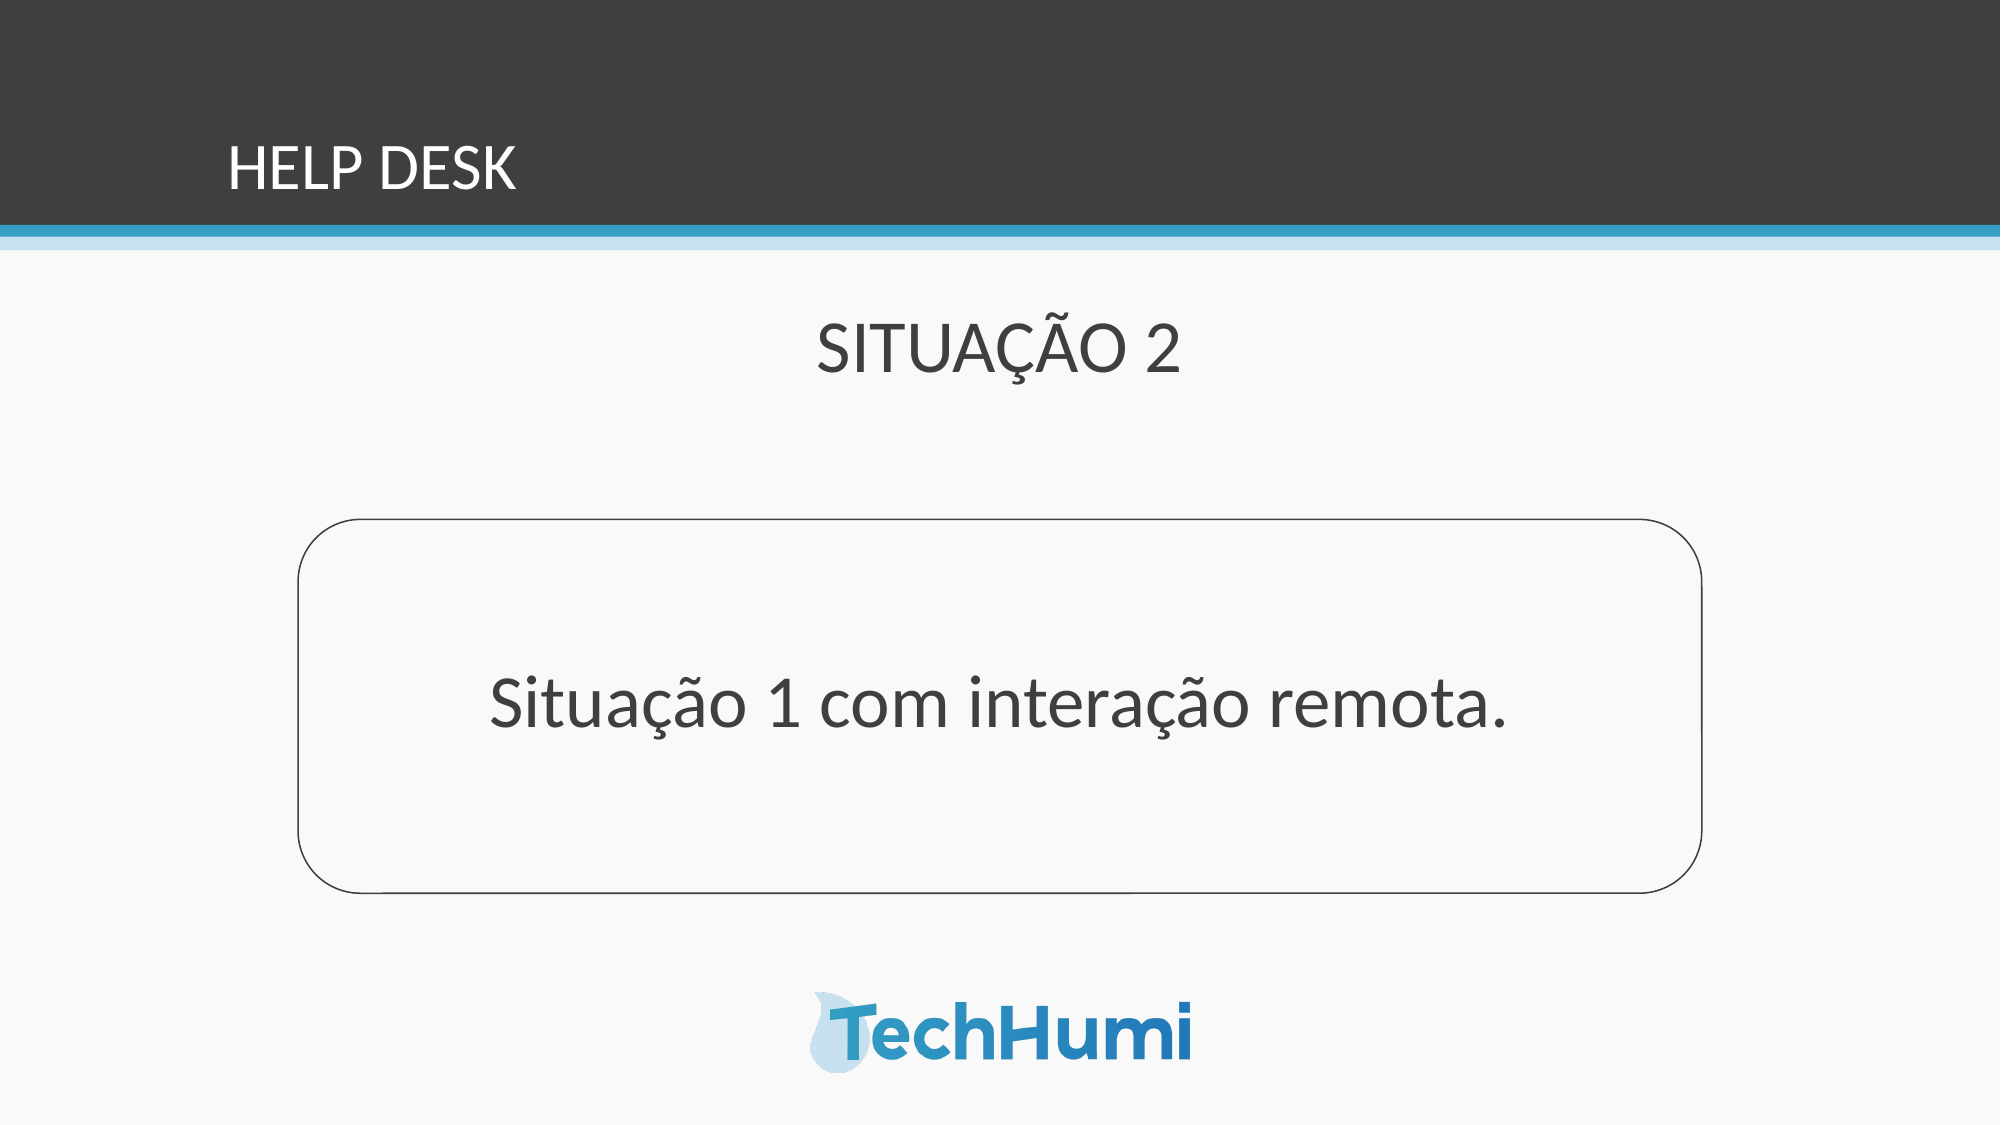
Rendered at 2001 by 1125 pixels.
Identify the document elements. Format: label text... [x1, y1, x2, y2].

list SITUAÇÃO 2 Situação 1 com interação remota. [212, 299, 1788, 1013]
text_box [298, 519, 1702, 894]
title HELP DESK [212, 41, 1788, 212]
picture [810, 992, 1190, 1073]
